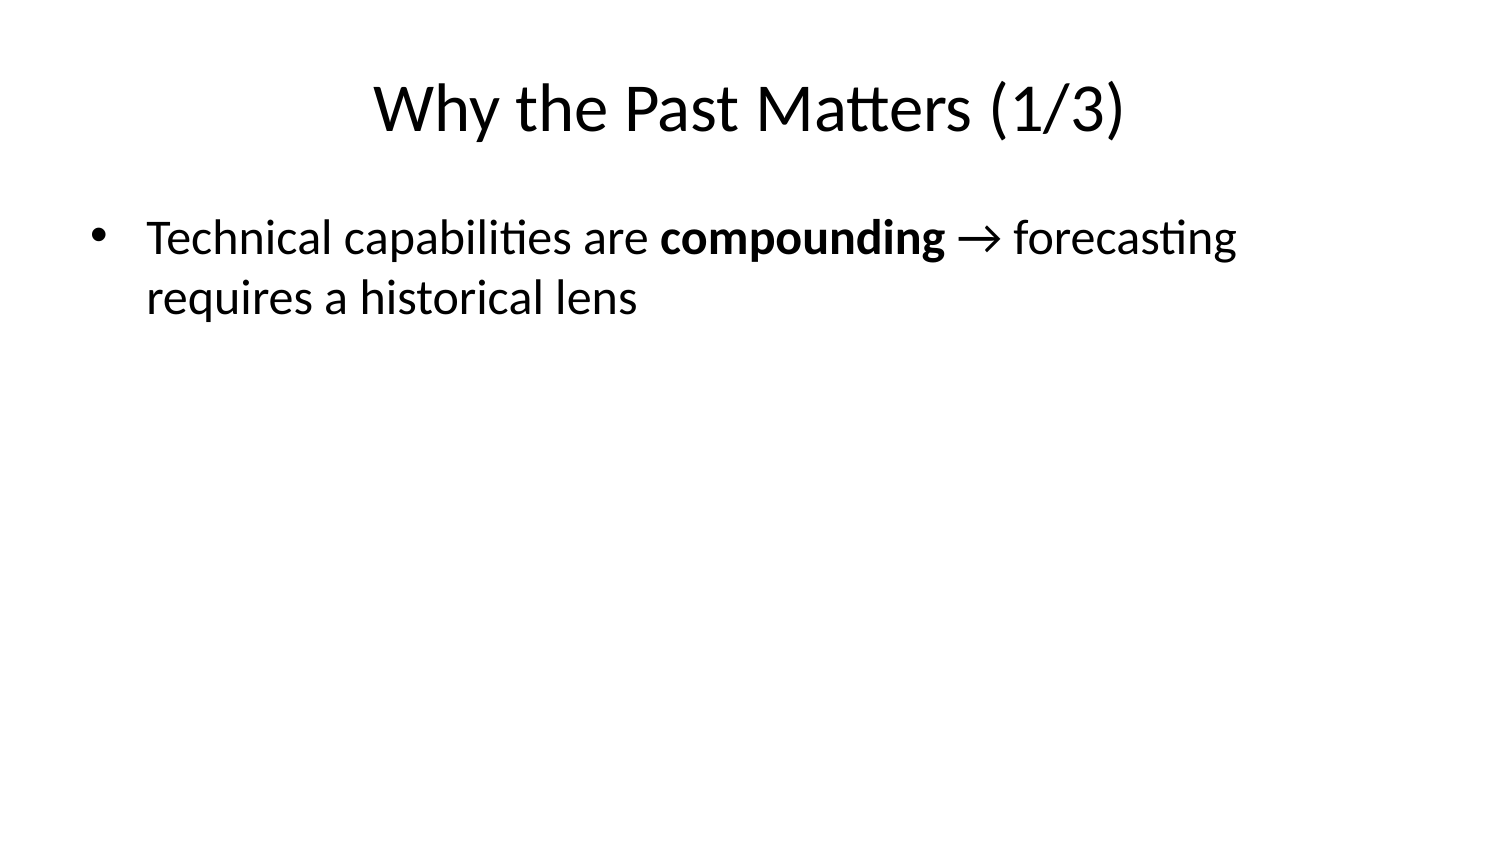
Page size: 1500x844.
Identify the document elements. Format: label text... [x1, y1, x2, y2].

title Why the Past Matters (1/3) [75, 33, 1425, 175]
list Technical capabilities are compounding → forecasting requires a historical lens [75, 196, 1425, 754]
